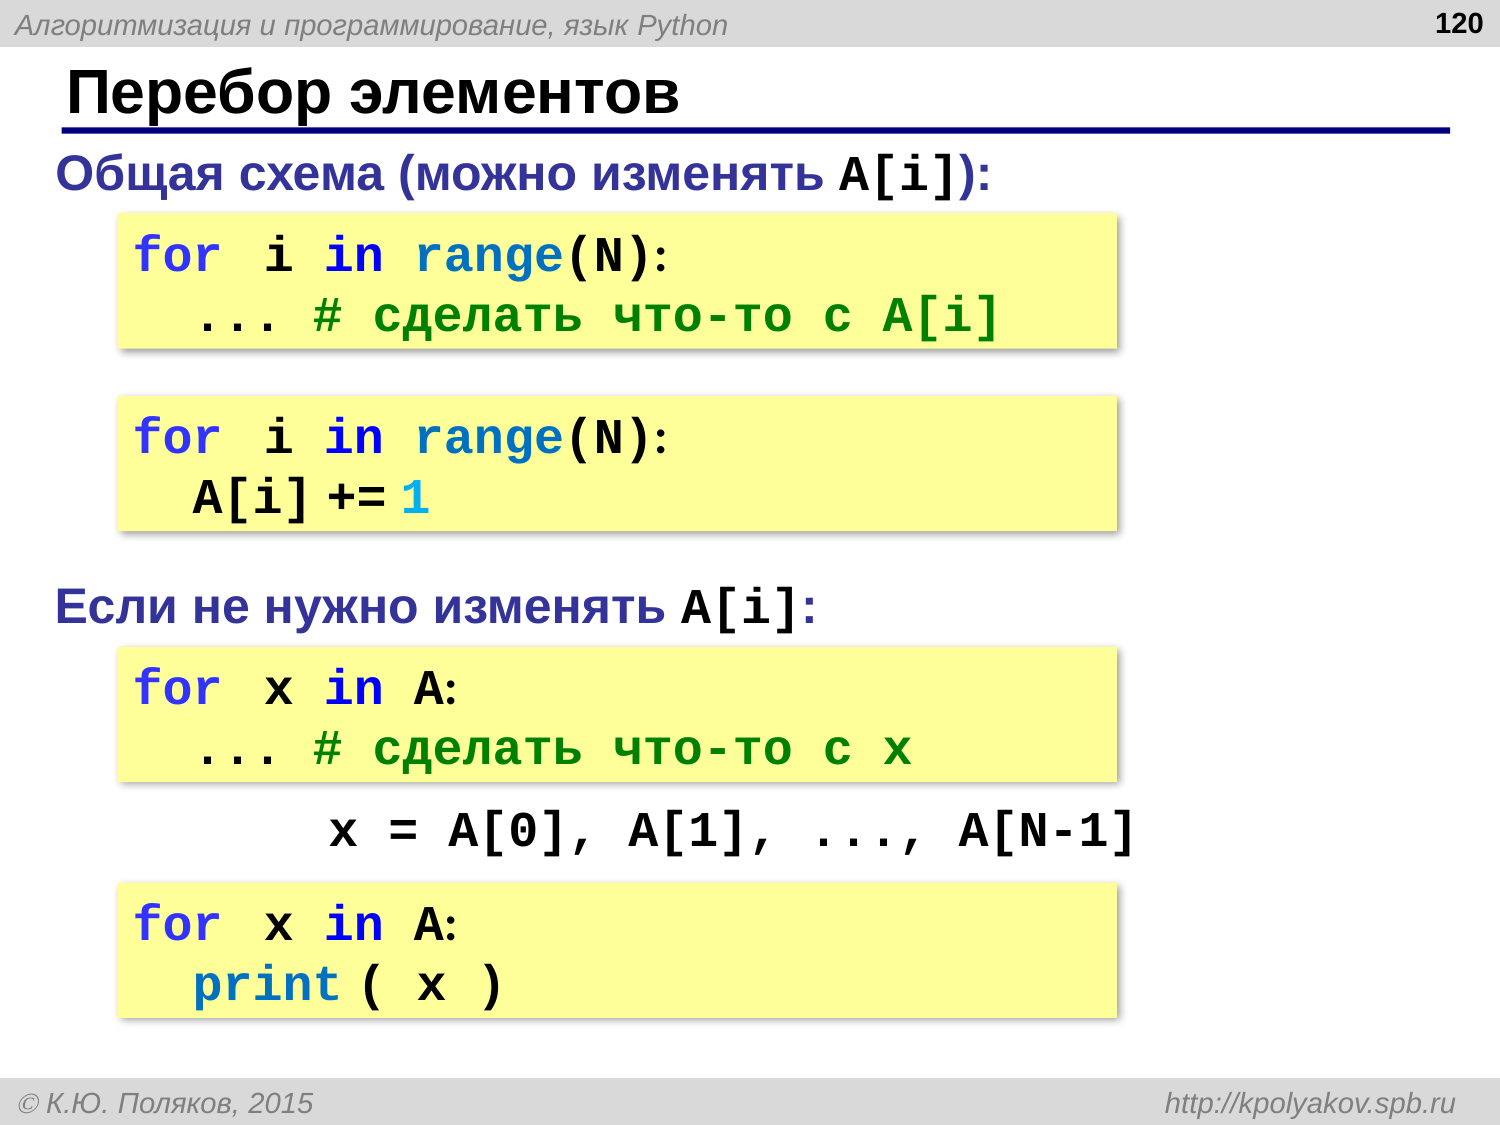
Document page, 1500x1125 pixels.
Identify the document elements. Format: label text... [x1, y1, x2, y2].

text_box for x in A: ... # сделать что-то с x [117, 646, 1117, 783]
text_box for x in A: print ( x ) [117, 882, 1117, 1018]
slide_number 120 [1148, 0, 1500, 75]
text_box Если не нужно изменять A[i]: [39, 566, 890, 642]
text_box x = A[0], A[1], ..., A[N-1] [313, 789, 1154, 864]
text_box for i in range(N): ... # сделать что-то с A[i] [117, 213, 1117, 349]
title Перебор элементов [51, 49, 1425, 127]
text_box Общая схема (можно изменять A[i]): [40, 132, 1065, 208]
text_box for i in range(N): A[i] += 1 [117, 395, 1117, 532]
